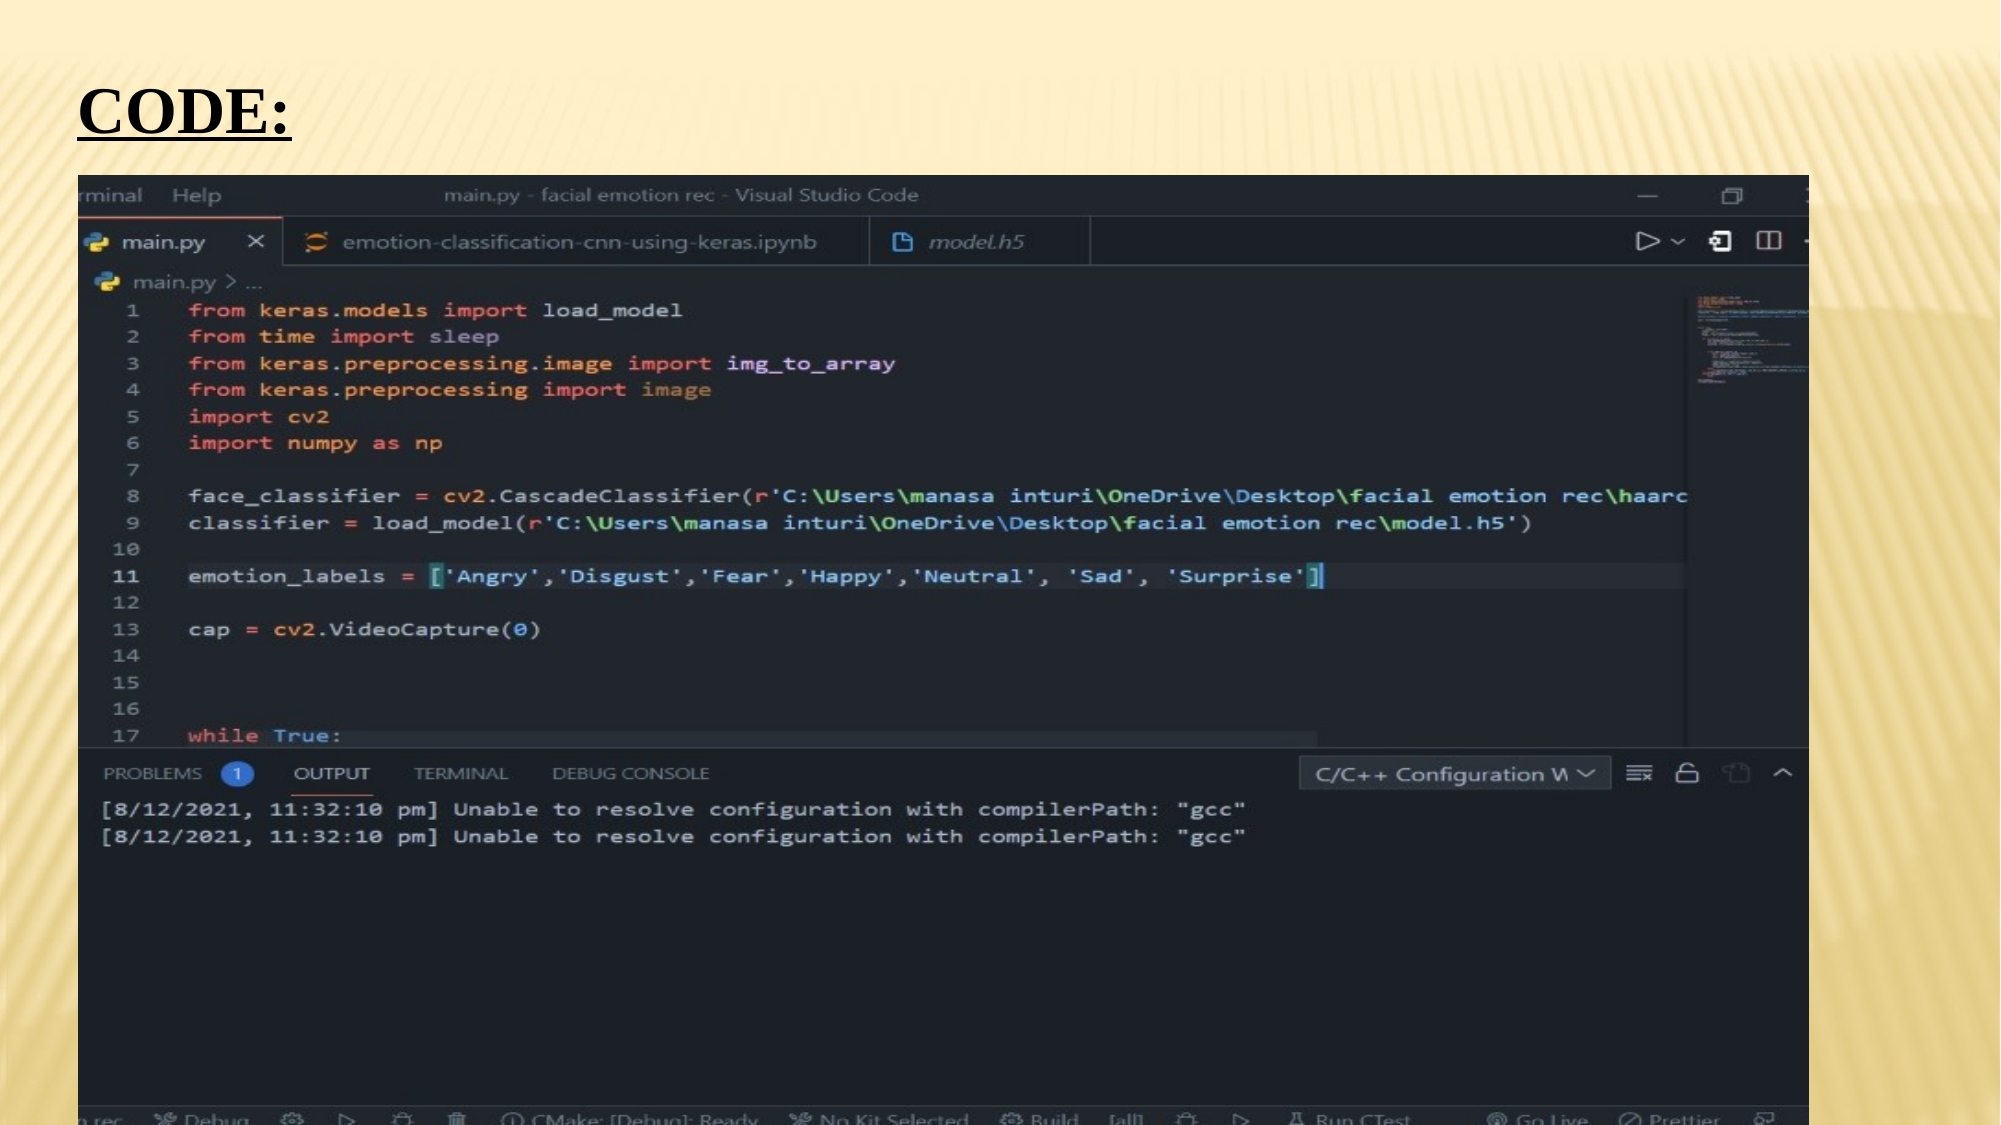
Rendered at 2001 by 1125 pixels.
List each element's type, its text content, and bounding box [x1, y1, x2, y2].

text_box CODE: [62, 59, 1264, 154]
picture [77, 175, 1810, 1125]
